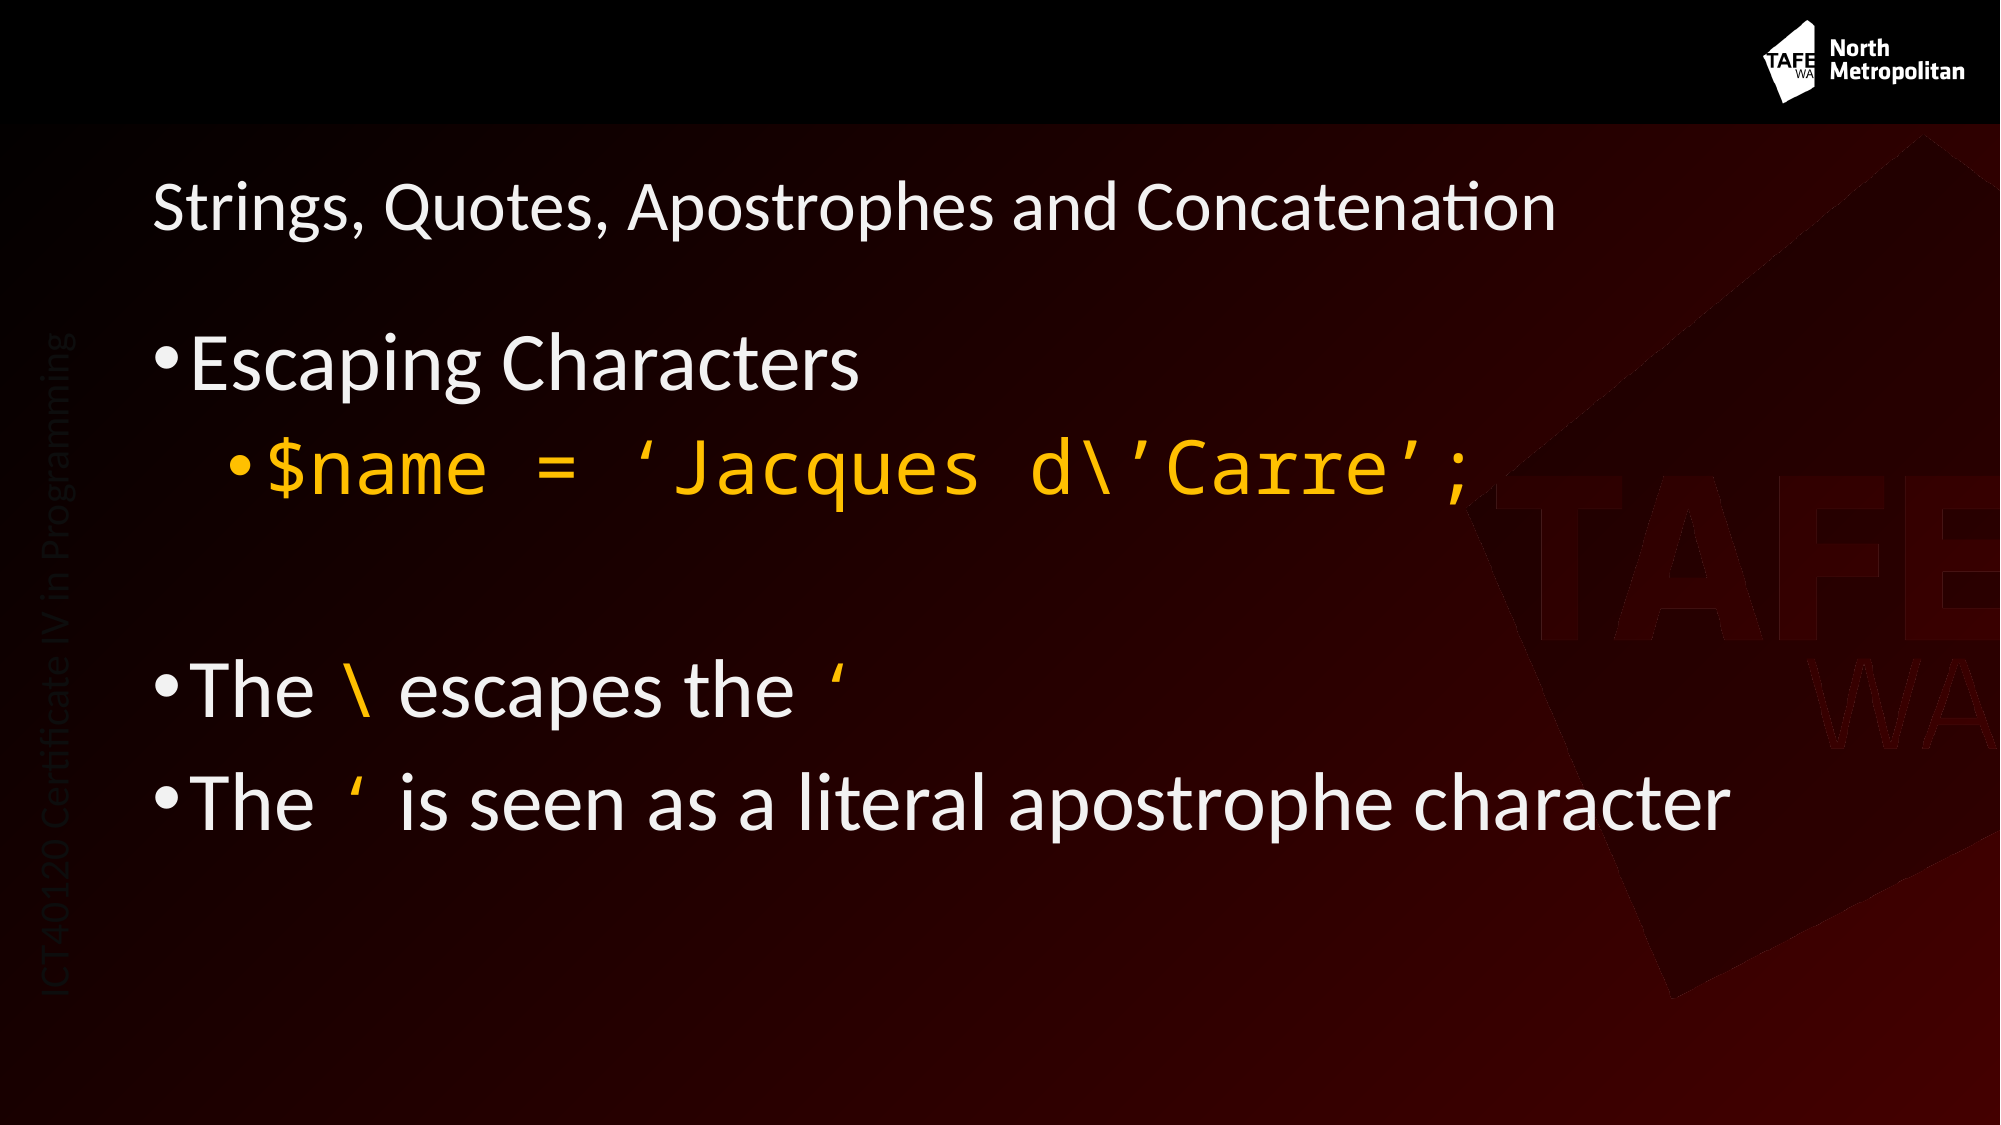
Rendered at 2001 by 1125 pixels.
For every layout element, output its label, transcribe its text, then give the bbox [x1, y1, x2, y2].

picture [0, 0, 2000, 124]
list Escaping Characters $name = ‘Jacques d\’Carre’; The \ escapes the ‘ The ‘ is seen as a literal apostrophe character [137, 299, 1863, 1014]
title Strings, Quotes, Apostrophes and Concatenation [137, 126, 1863, 278]
